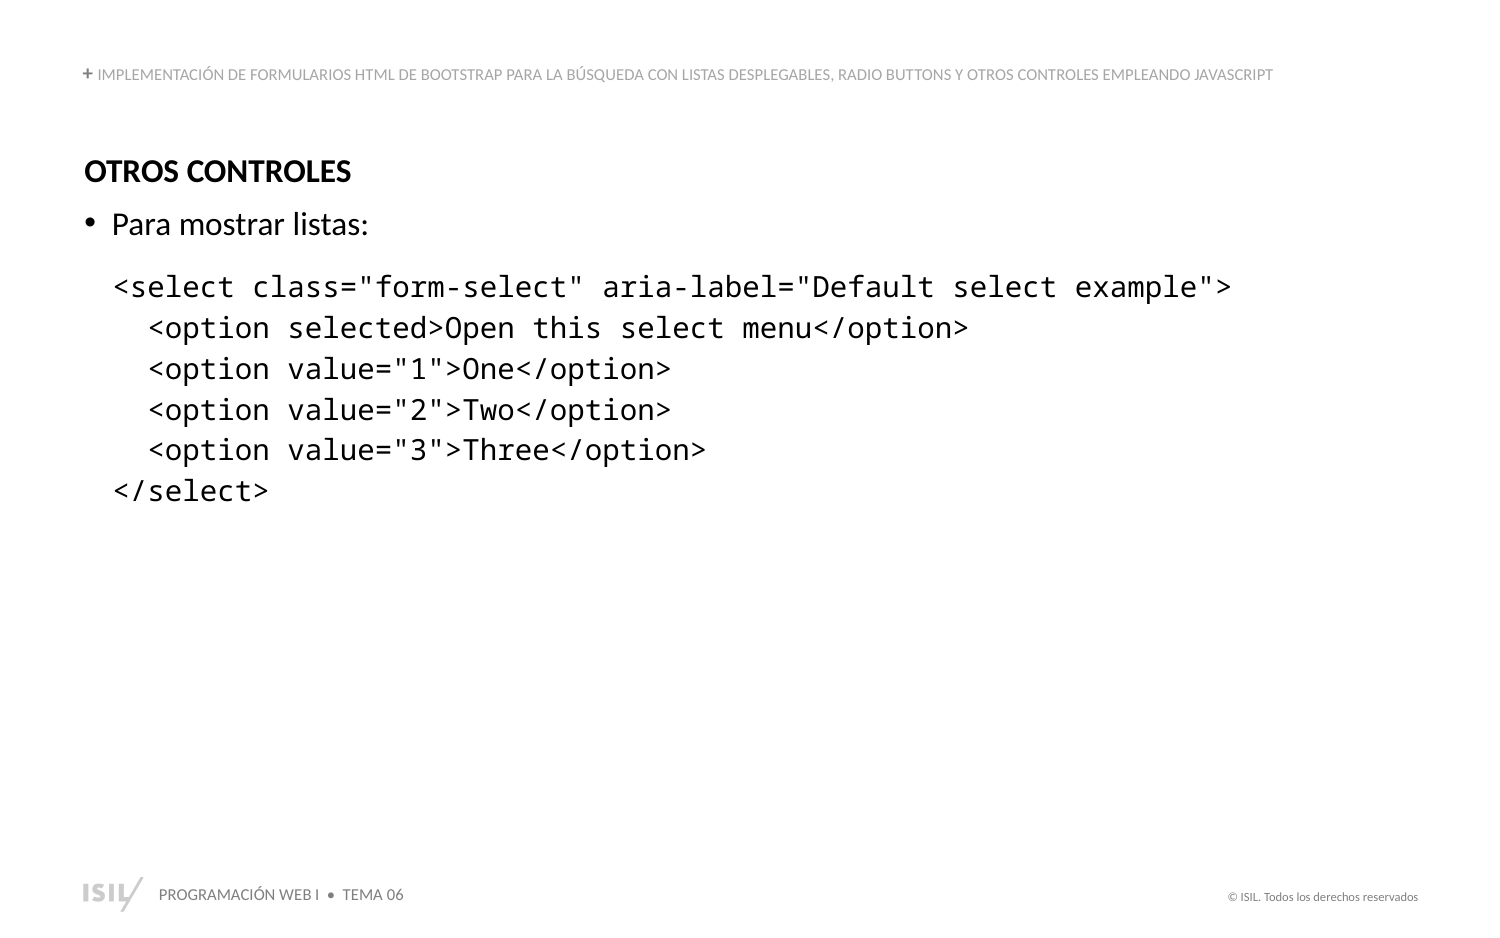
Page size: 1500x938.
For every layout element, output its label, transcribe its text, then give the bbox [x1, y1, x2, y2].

text_box <select class="form-select" aria-label="Default select example"> <option selected>Open this select menu</option> <option value="1">One</option> <option value="2">Two</option> <option value="3">Three</option> </select> [112, 268, 1262, 508]
text_box OTROS CONTROLES Para mostrar listas: [82, 149, 1211, 243]
text_box + IMPLEMENTACIÓN DE FORMULARIOS HTML DE BOOTSTRAP PARA LA BÚSQUEDA CON LISTAS DESPLEGABLES, RADIO BUTTONS Y OTROS CONTROLES EMPLEANDO JAVASCRIPT [82, 61, 1424, 85]
